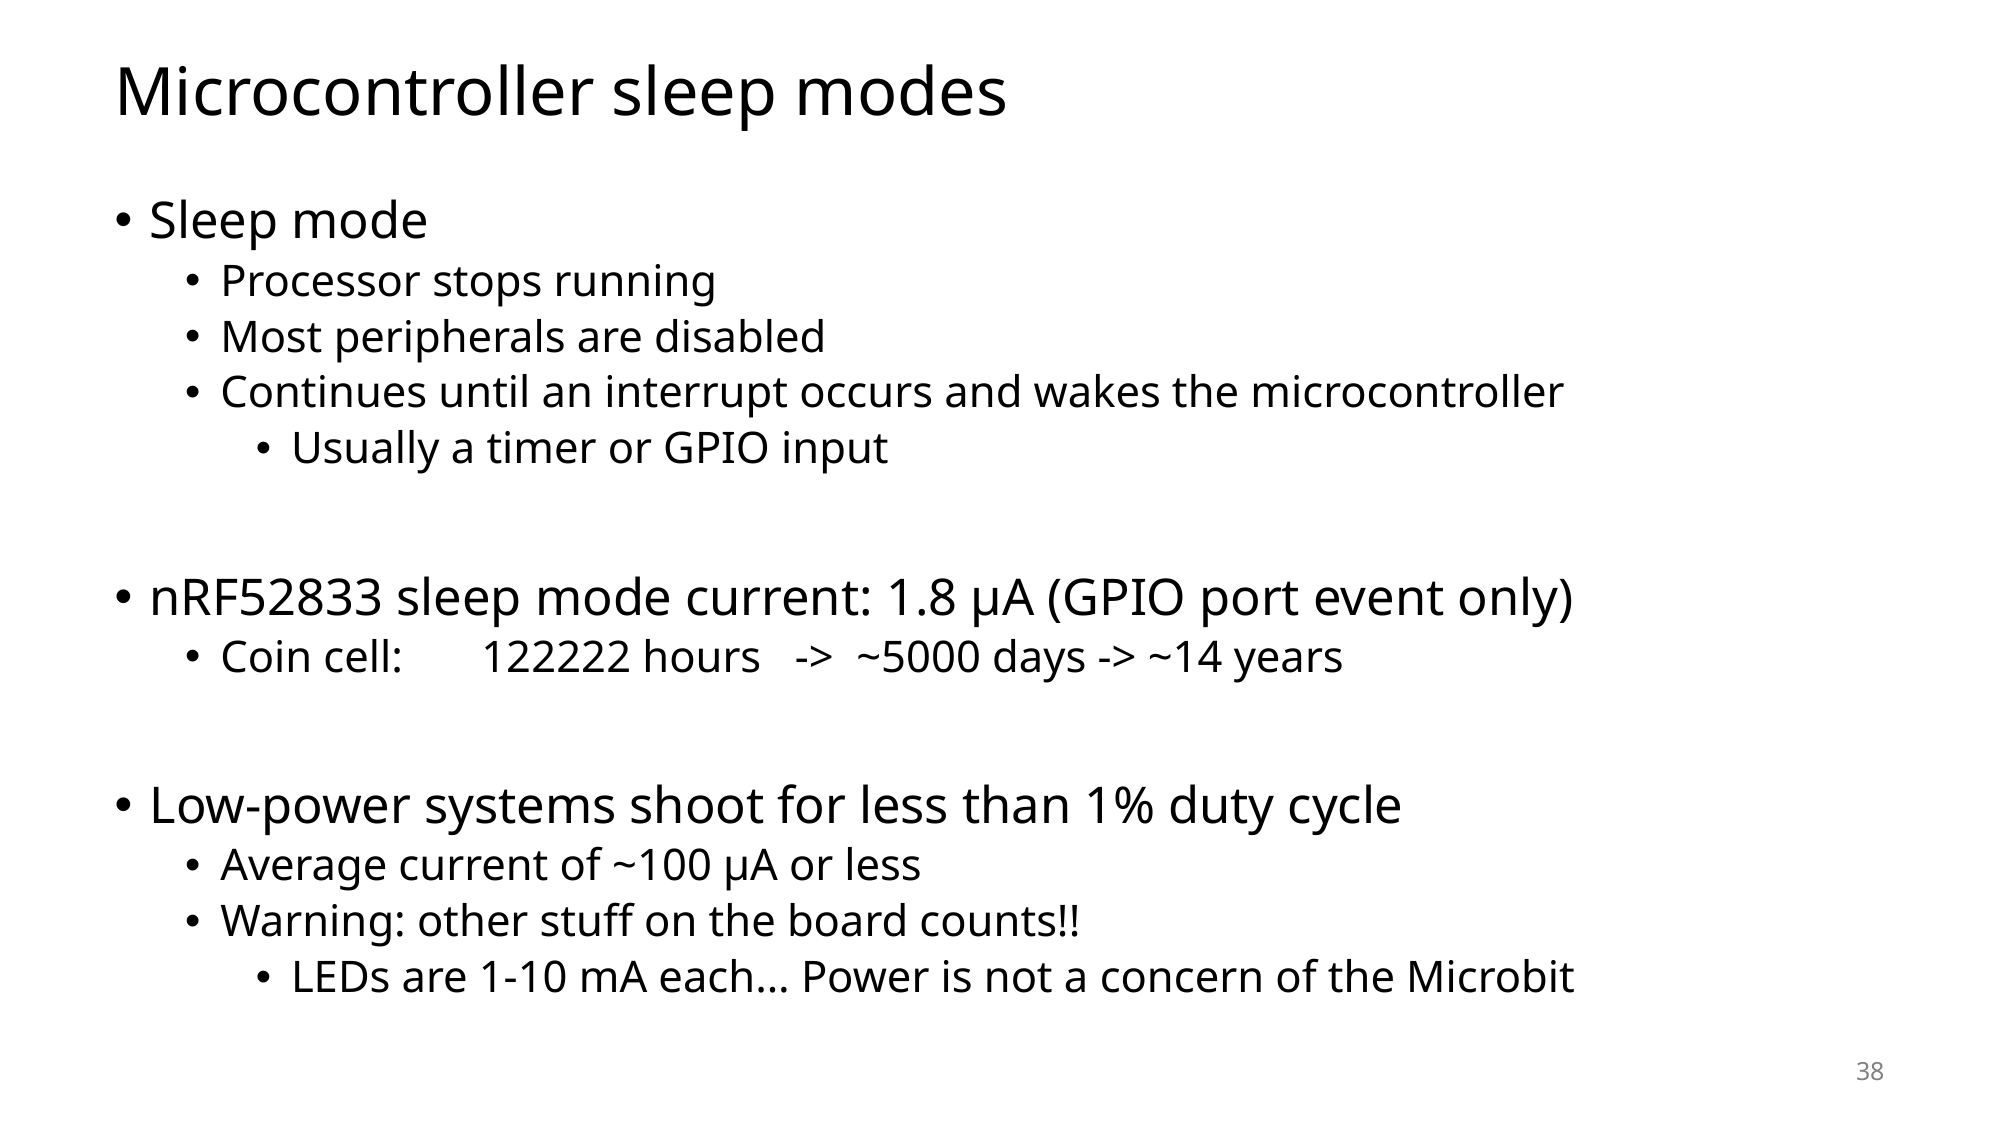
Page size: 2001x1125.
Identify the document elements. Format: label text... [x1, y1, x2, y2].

list Sleep mode Processor stops running Most peripherals are disabled Continues until an interrupt occurs and wakes the microcontroller Usually a timer or GPIO input nRF52833 sleep mode current: 1.8 μA (GPIO port event only) Coin cell: 122222 hours -> ~5000 days -> ~14 years Low-power systems shoot for less than 1% duty cycle Average current of ~100 μA or less Warning: other stuff on the board counts!! LEDs are 1-10 mA each… Power is not a concern of the Microbit [99, 187, 1900, 1013]
title Microcontroller sleep modes [99, 37, 1900, 150]
slide_number 38 [1749, 1042, 1900, 1103]
